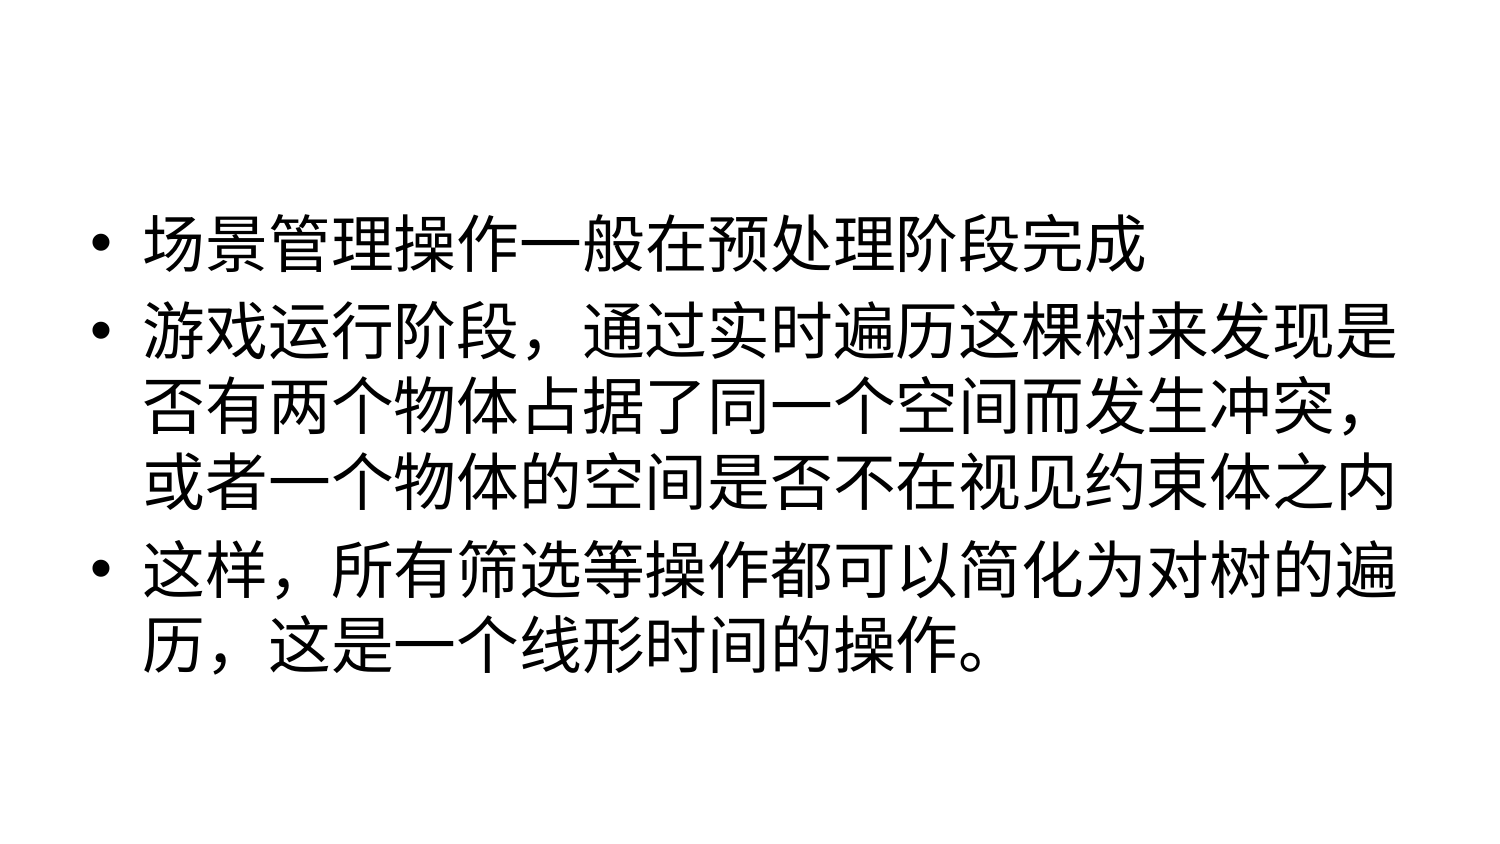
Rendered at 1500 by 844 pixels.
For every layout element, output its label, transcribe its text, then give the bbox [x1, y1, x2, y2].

list 场景管理操作一般在预处理阶段完成 游戏运行阶段，通过实时遍历这棵树来发现是否有两个物体占据了同一个空间而发生冲突，或者一个物体的空间是否不在视见约束体之内 这样，所有筛选等操作都可以简化为对树的遍历，这是一个线形时间的操作。 [75, 196, 1425, 754]
